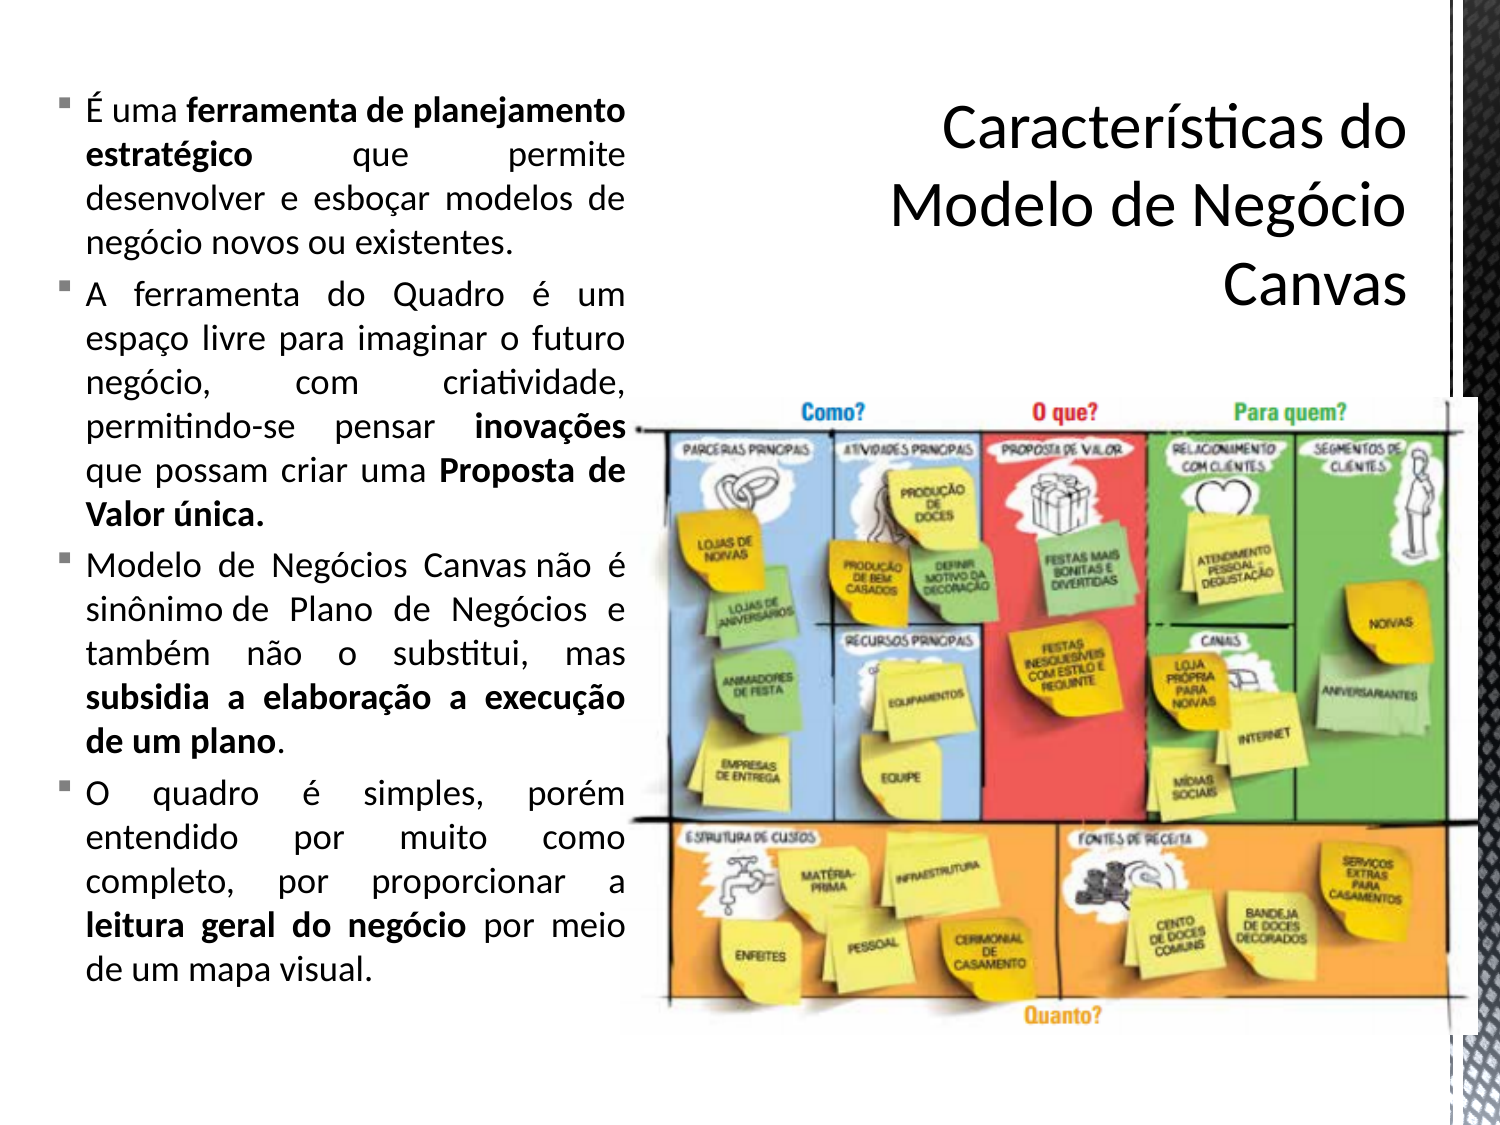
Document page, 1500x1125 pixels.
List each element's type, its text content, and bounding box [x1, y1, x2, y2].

title Características do Modelo de Negócio Canvas [800, 75, 1424, 327]
list É uma ferramenta de planejamento estratégico que permite desenvolver e esboçar modelos de negócio novos ou existentes. A ferramenta do Quadro é um espaço livre para imaginar o futuro negócio, com criatividade, permitindo-se pensar inovações que possam criar uma Proposta de Valor única. Modelo de Negócios Canvas não é sinônimo de Plano de Negócios e também não o substitui, mas subsidia a elaboração a execução de um plano. O quadro é simples, porém entendido por muito como completo, por proporcionar a leitura geral do negócio por meio de um mapa visual. [41, 78, 642, 1016]
picture [619, 0, 1500, 1125]
